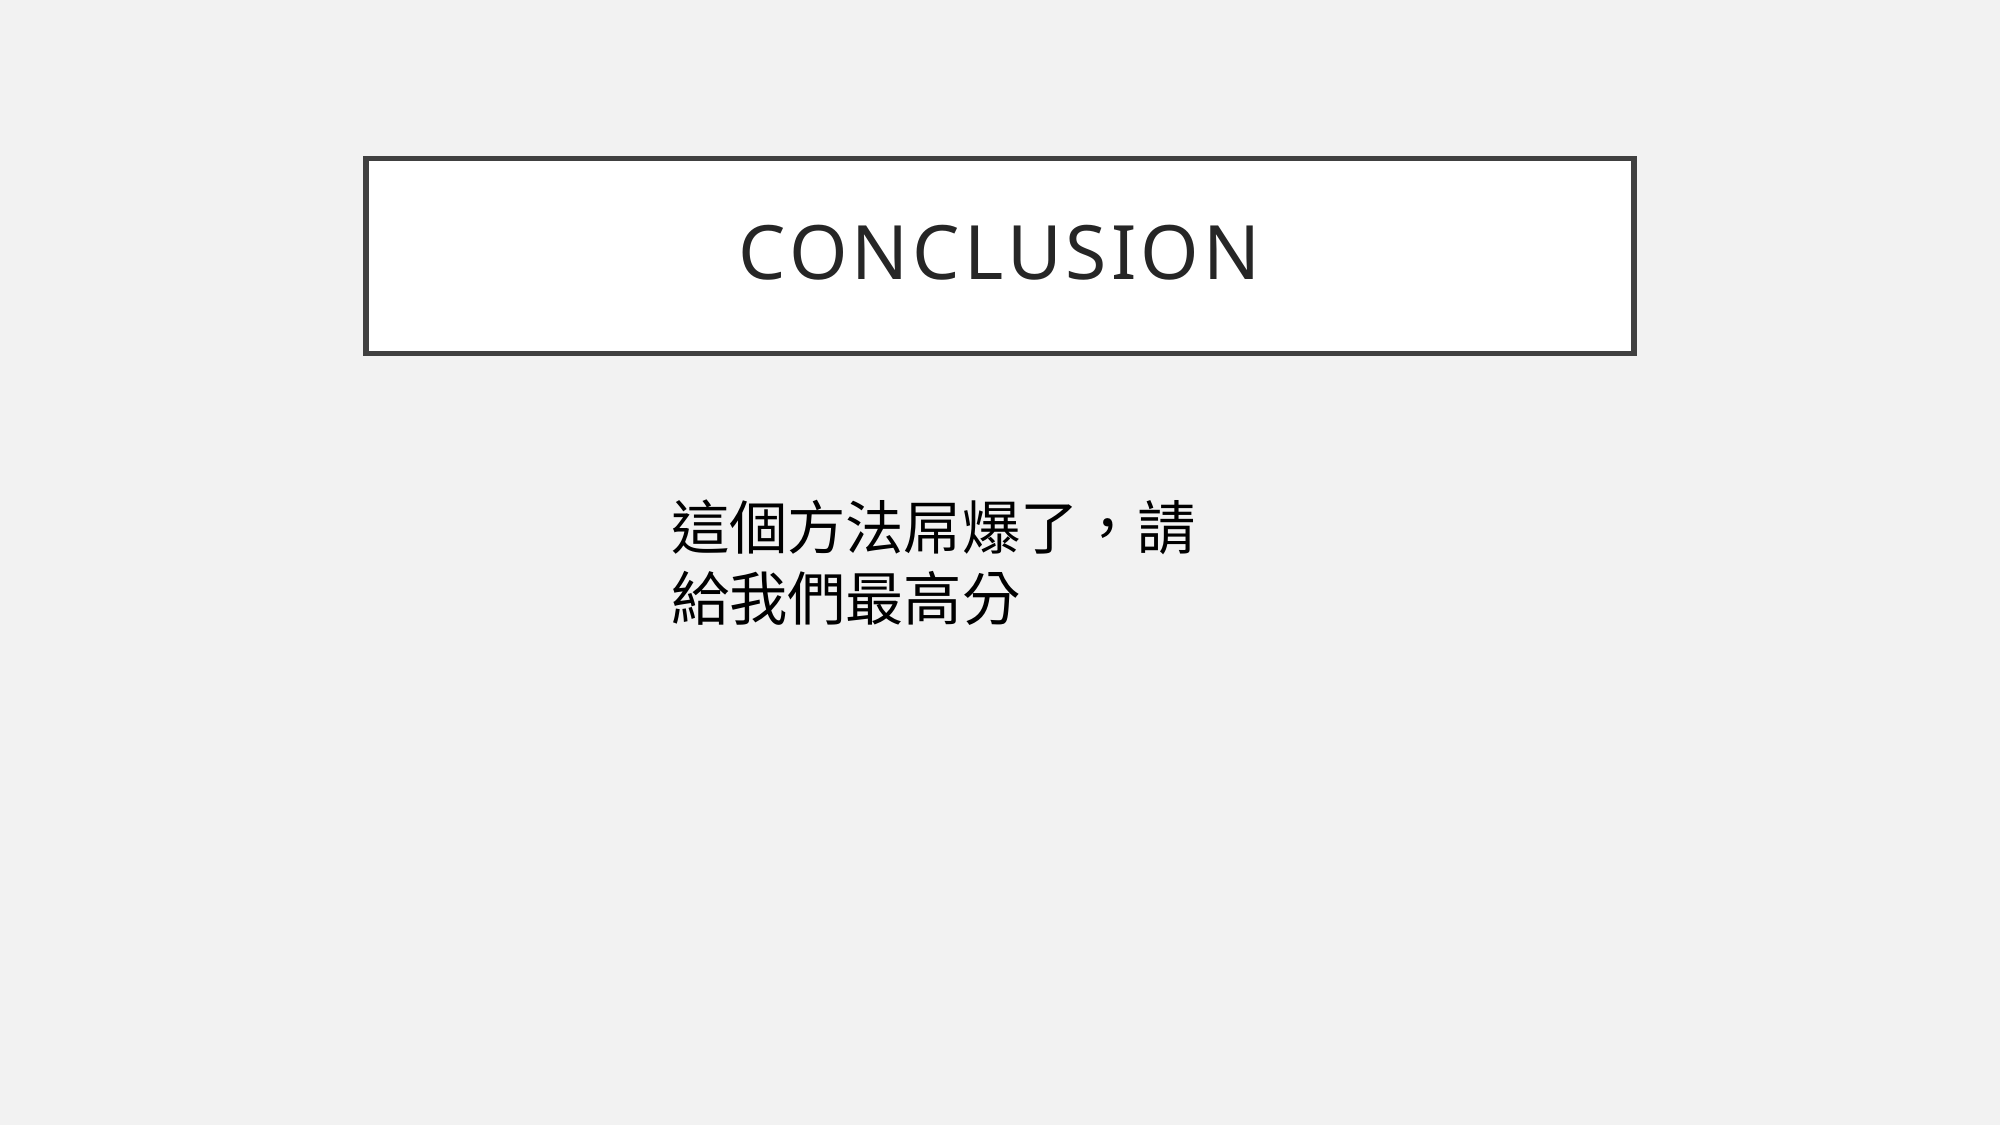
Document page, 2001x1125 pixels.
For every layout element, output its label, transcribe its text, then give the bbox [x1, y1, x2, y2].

text_box 這個方法屌爆了，請給我們最高分 [656, 484, 1257, 639]
title Conclusion [363, 156, 1637, 356]
list [366, 434, 1634, 943]
